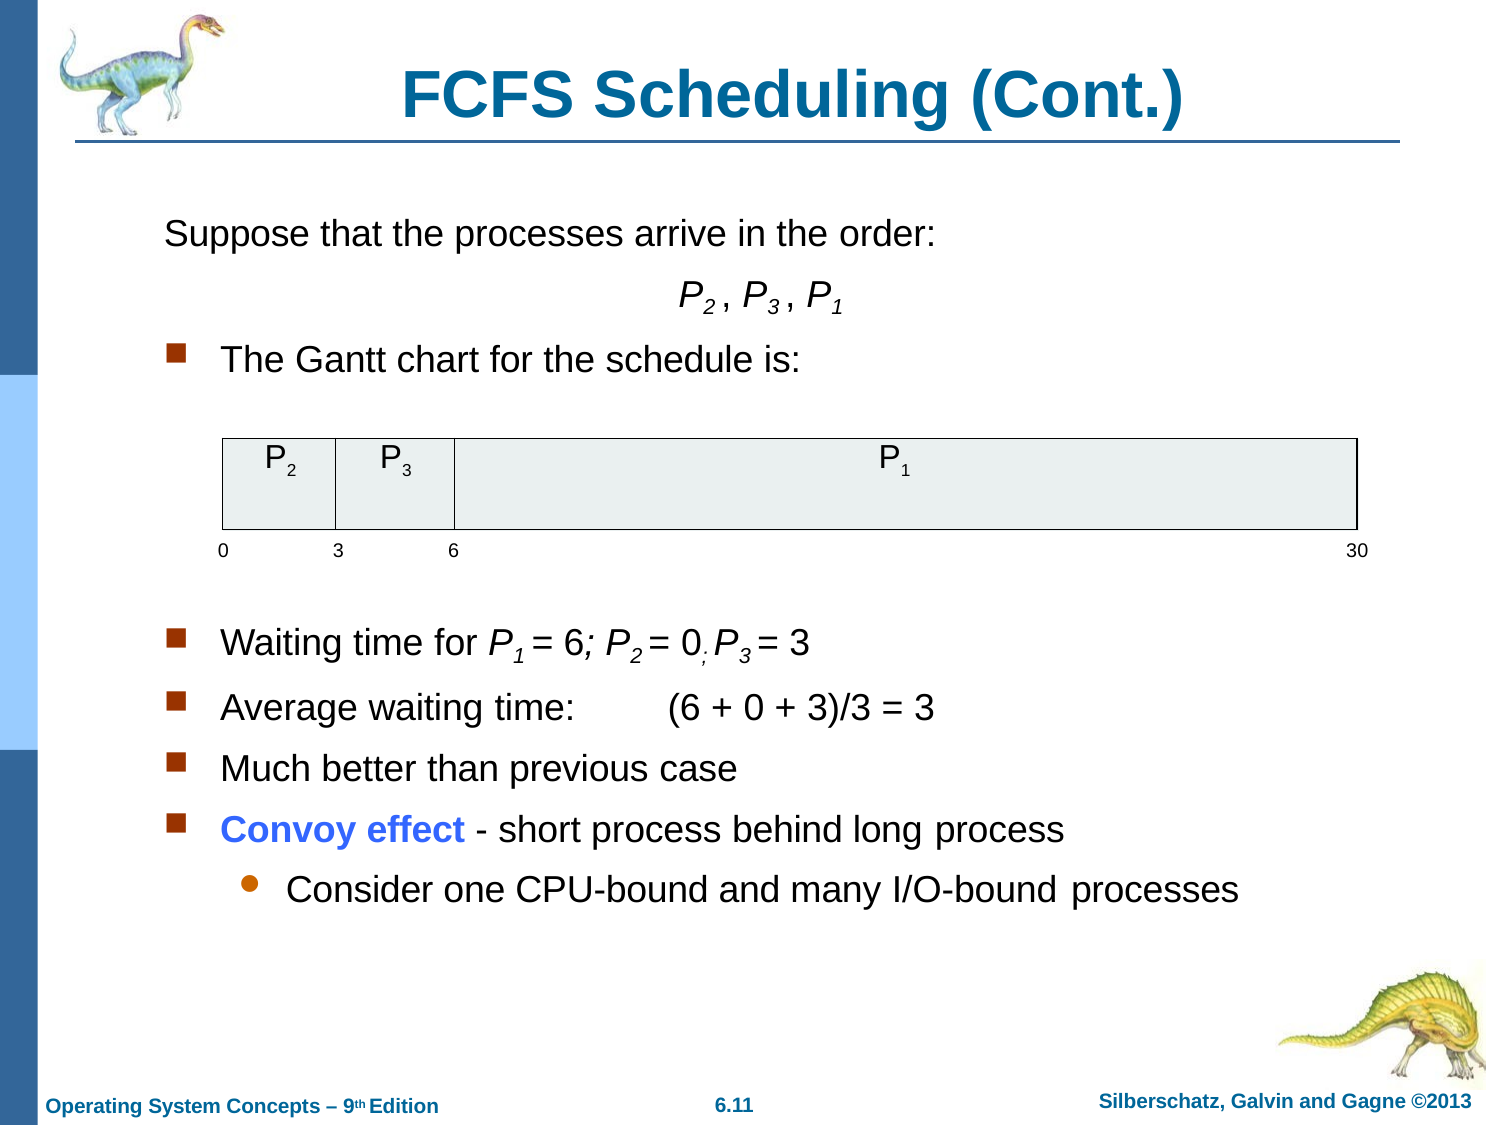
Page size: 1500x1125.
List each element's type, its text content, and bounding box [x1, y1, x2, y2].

text_box 3 [330, 537, 347, 562]
table_header P1 [455, 439, 1356, 529]
text_box Waiting time for P1 = 6; P2 = 0; P3 = 3 Average waiting time: (6 + 0 + 3)/3 = 3 Much better than previous case Convoy effect - short process behind long process Consider one CPU-bound and many I/O-bound processes [161, 618, 1250, 911]
text_box 0 [215, 537, 232, 562]
picture [46, 0, 243, 149]
slide_number Silberschatz, Galvin and Gagne ©2013 [1096, 1089, 1478, 1125]
title FCFS Scheduling (Cont.) [398, 50, 1188, 239]
table_header P2 [223, 439, 335, 529]
text_box 6 [446, 537, 462, 562]
picture [1275, 959, 1486, 1090]
slide_number 6.10 [712, 1093, 760, 1125]
footer Operating System Concepts – 9th Edition [43, 1094, 450, 1125]
text_box Suppose that the processes arrive in the order: P2 , P3 , P1 The Gantt chart for the schedule is: [161, 208, 945, 380]
table_header P3 [336, 439, 454, 529]
text_box 30 [1343, 537, 1371, 562]
